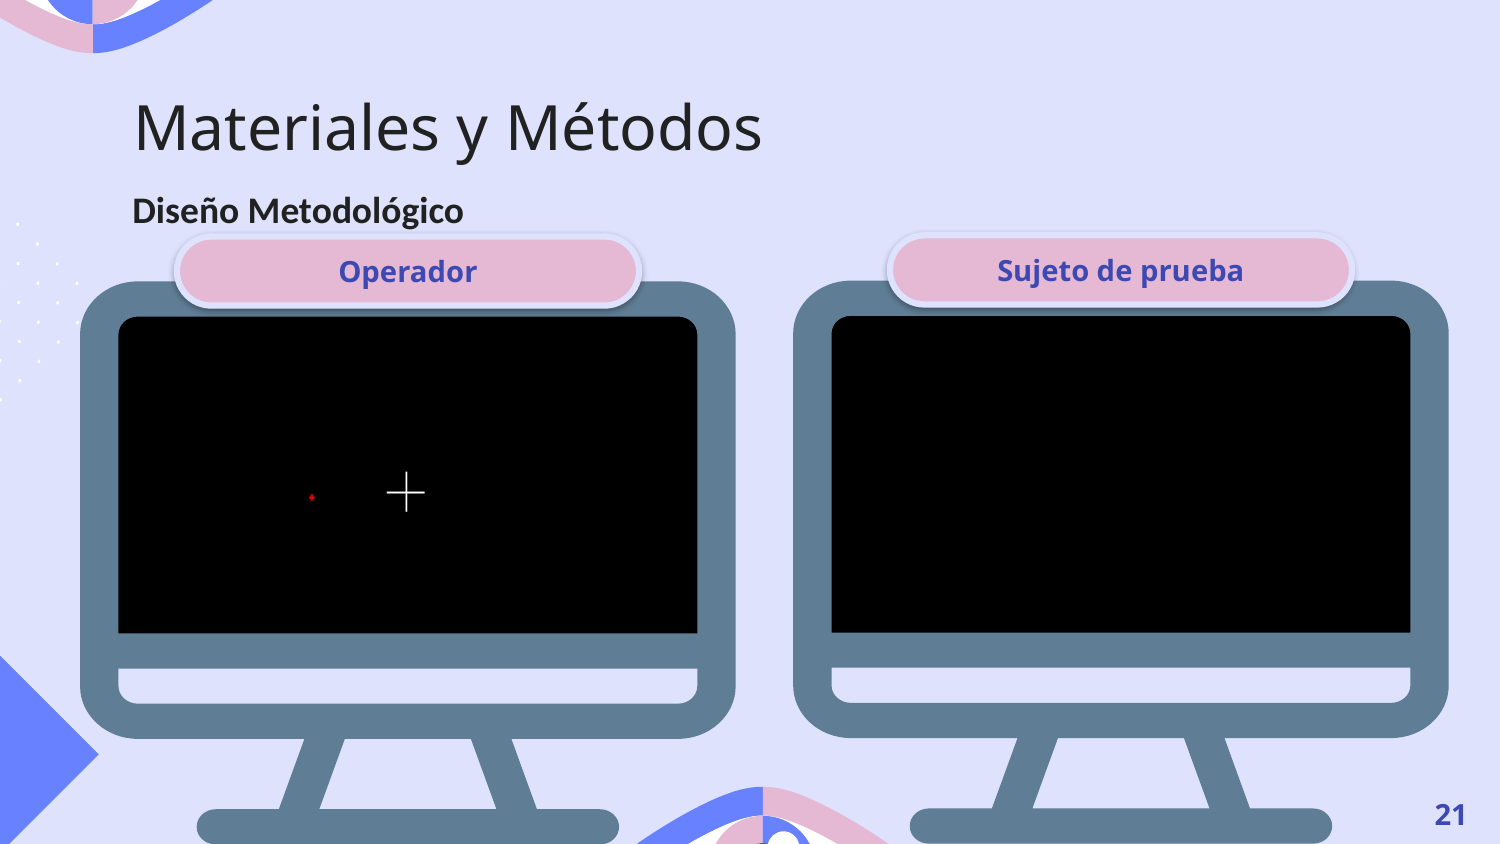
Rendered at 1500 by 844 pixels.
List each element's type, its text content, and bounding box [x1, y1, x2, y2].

text_box Operador [173, 233, 643, 306]
text_box 21 [1419, 788, 1495, 844]
picture [113, 307, 702, 647]
picture [814, 307, 1421, 659]
text_box [80, 281, 736, 844]
text_box Sujeto de prueba [886, 232, 1356, 306]
subtitle Diseño Metodológico [94, 162, 1172, 247]
text_box [793, 280, 1449, 844]
title Materiales y Métodos [118, 72, 1022, 182]
